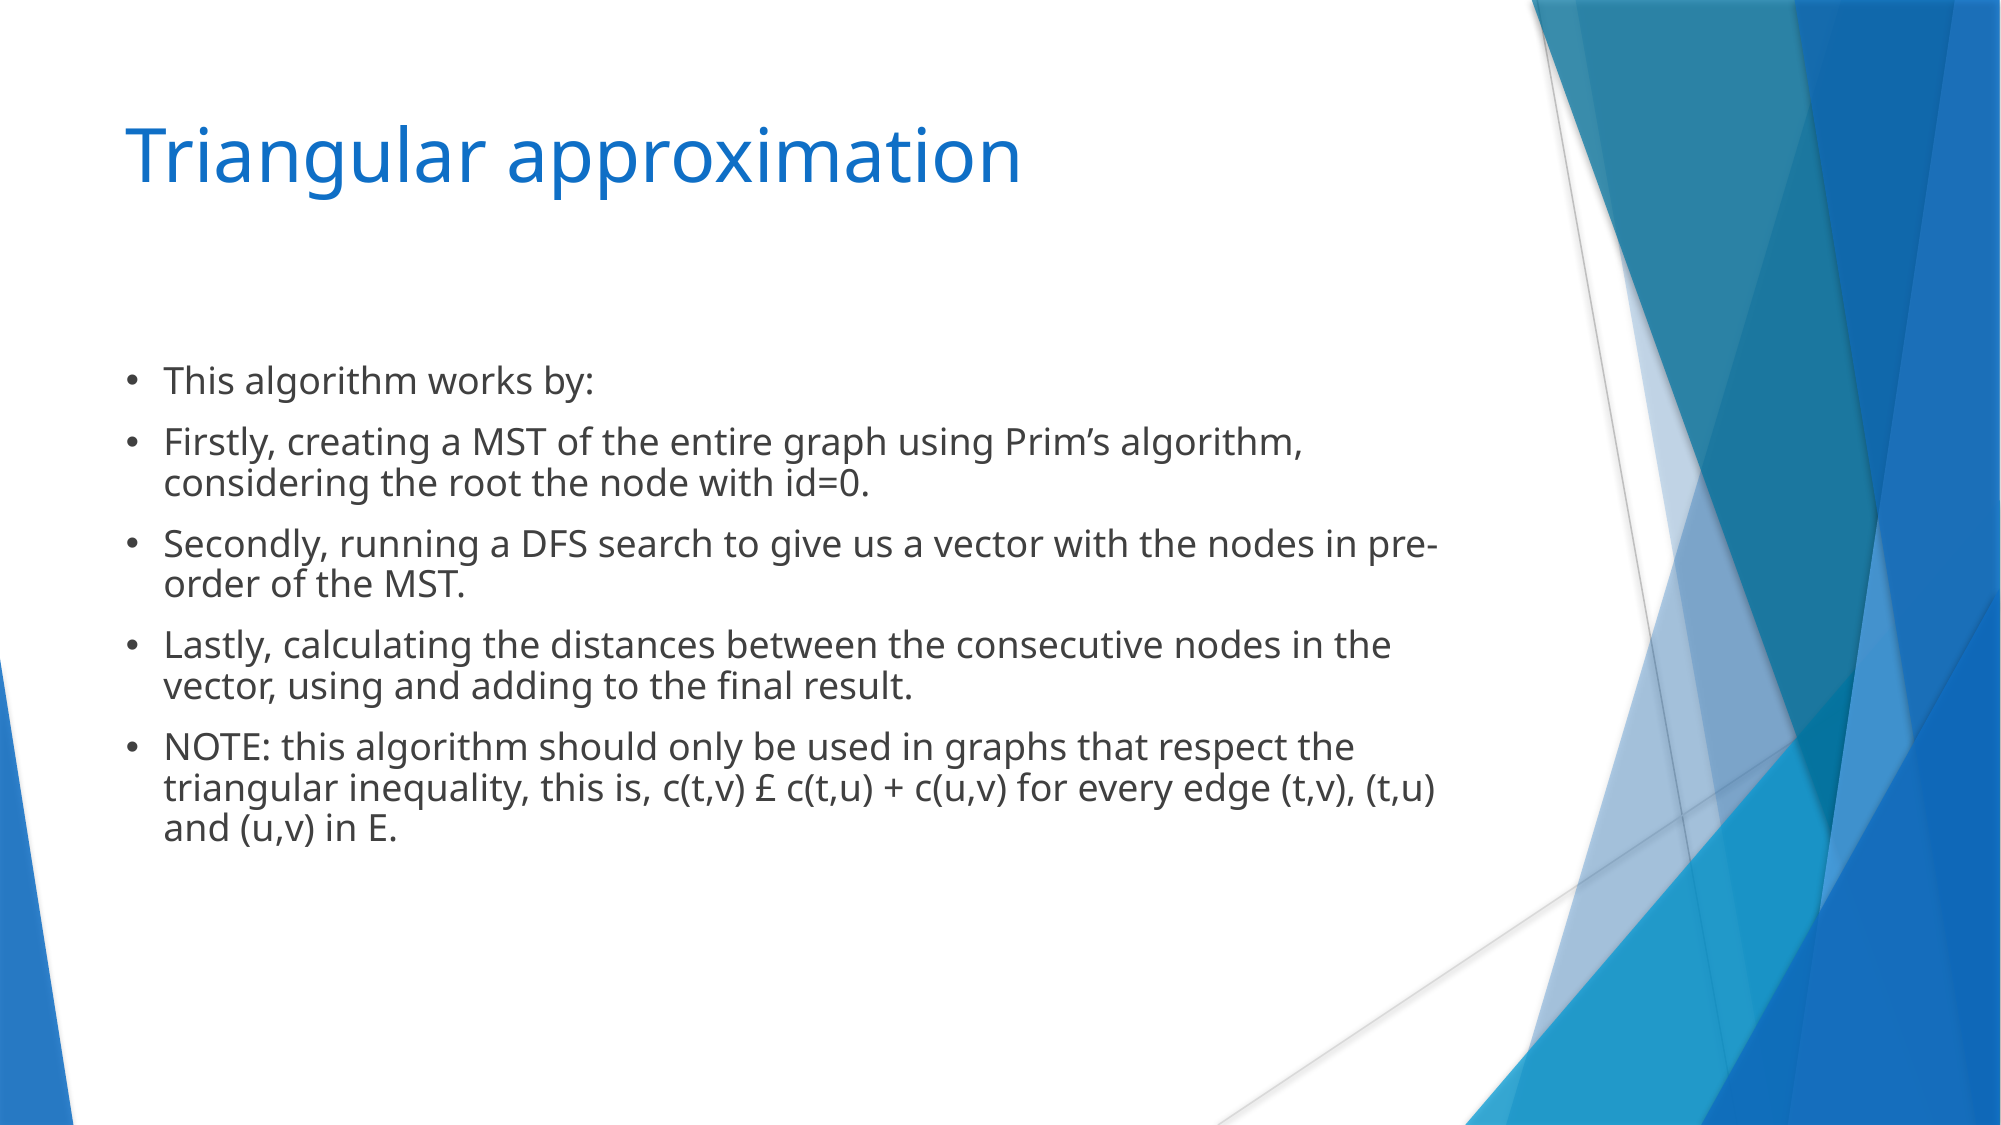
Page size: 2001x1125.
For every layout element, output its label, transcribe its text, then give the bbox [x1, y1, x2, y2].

title Triangular approximation [111, 99, 1522, 317]
list This algorithm works by: Firstly, creating a MST of the entire graph using Prim’s algorithm, considering the root the node with id=0. Secondly, running a DFS search to give us a vector with the nodes in pre-order of the MST. Lastly, calculating the distances between the consecutive nodes in the vector, using and adding to the final result. NOTE: this algorithm should only be used in graphs that respect the triangular inequality, this is, c(t,v) £ c(t,u) + c(u,v) for every edge (t,v), (t,u) and (u,v) in E. [111, 354, 1522, 991]
